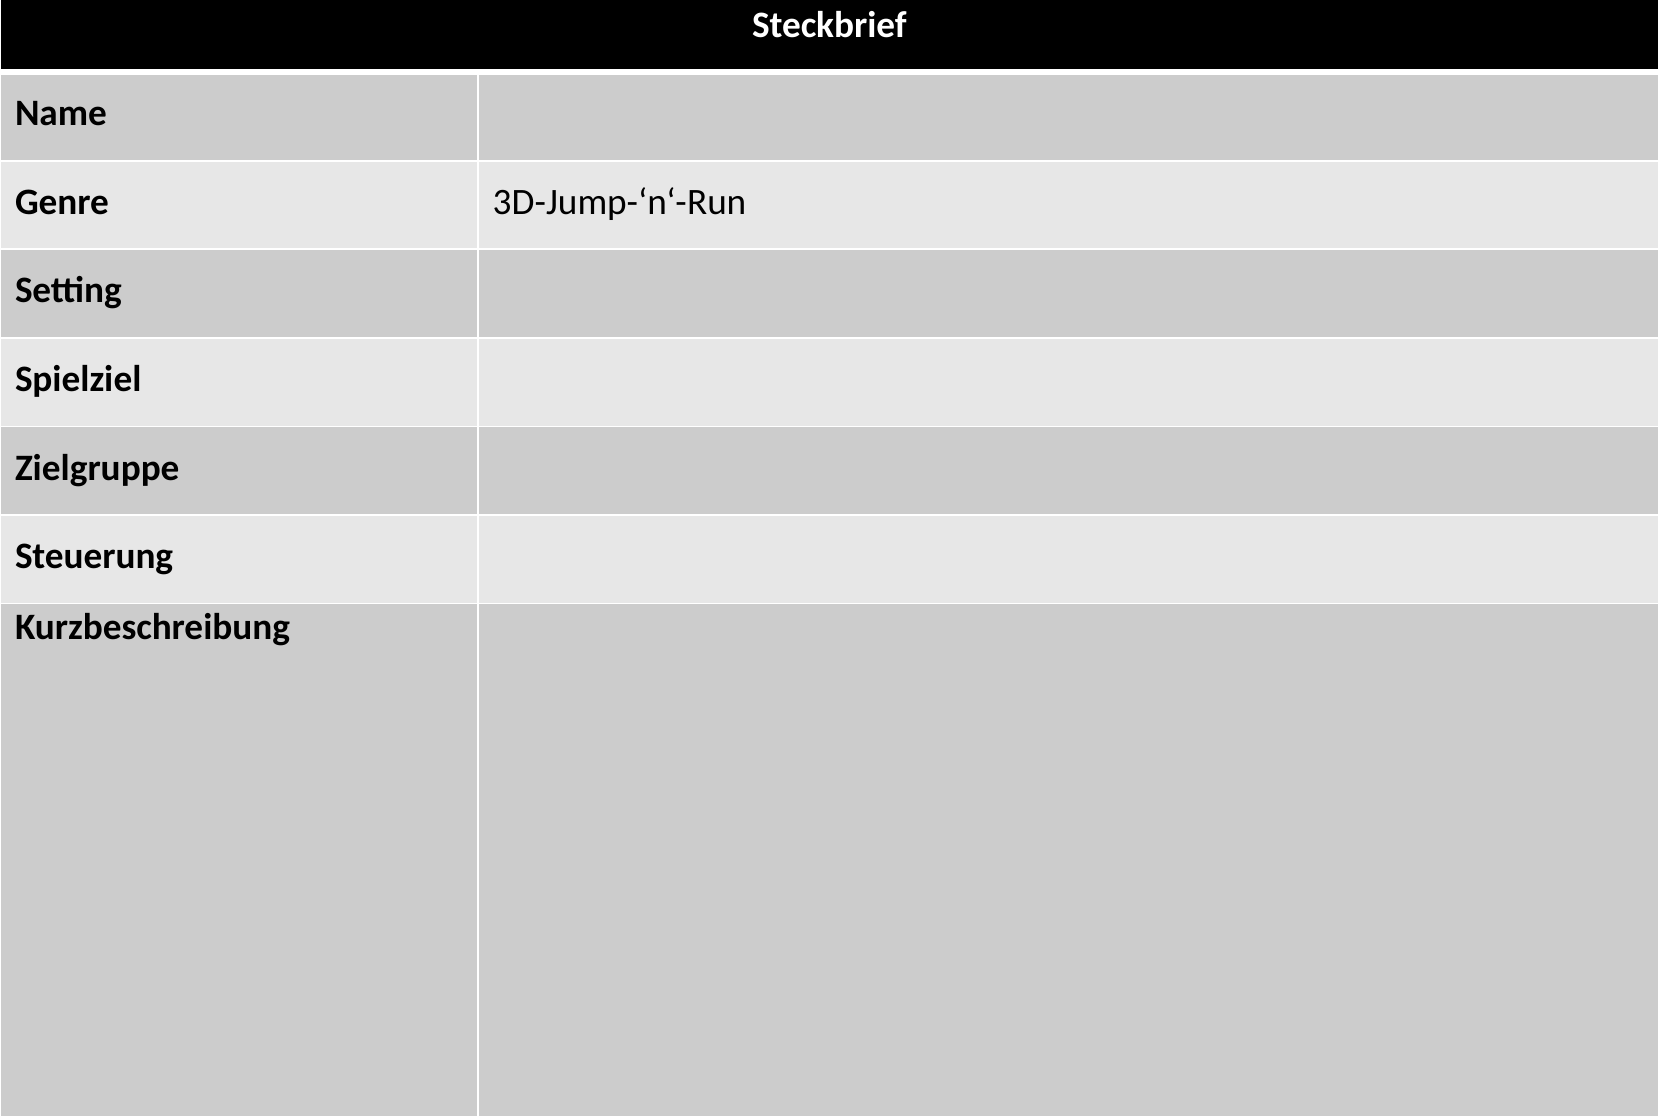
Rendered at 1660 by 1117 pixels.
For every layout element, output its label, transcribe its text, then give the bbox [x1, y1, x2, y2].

table_cell Kurzbeschreibung [1, 604, 477, 1116]
table_cell Zielgruppe [1, 427, 477, 514]
table_cell Setting [1, 250, 477, 337]
table_cell Spielziel [1, 339, 477, 426]
table_cell [479, 339, 1658, 426]
table_cell [479, 75, 1658, 160]
table_cell Name [1, 75, 477, 160]
table_cell [479, 604, 1658, 1116]
table_cell Steuerung [1, 516, 477, 603]
table_header Steckbrief [1, 0, 1658, 69]
table_cell Genre [1, 162, 477, 248]
table_cell [479, 427, 1658, 514]
table_cell [479, 250, 1658, 337]
table_cell [479, 516, 1658, 603]
table_cell 3D-Jump-‘n‘-Run [479, 162, 1658, 248]
